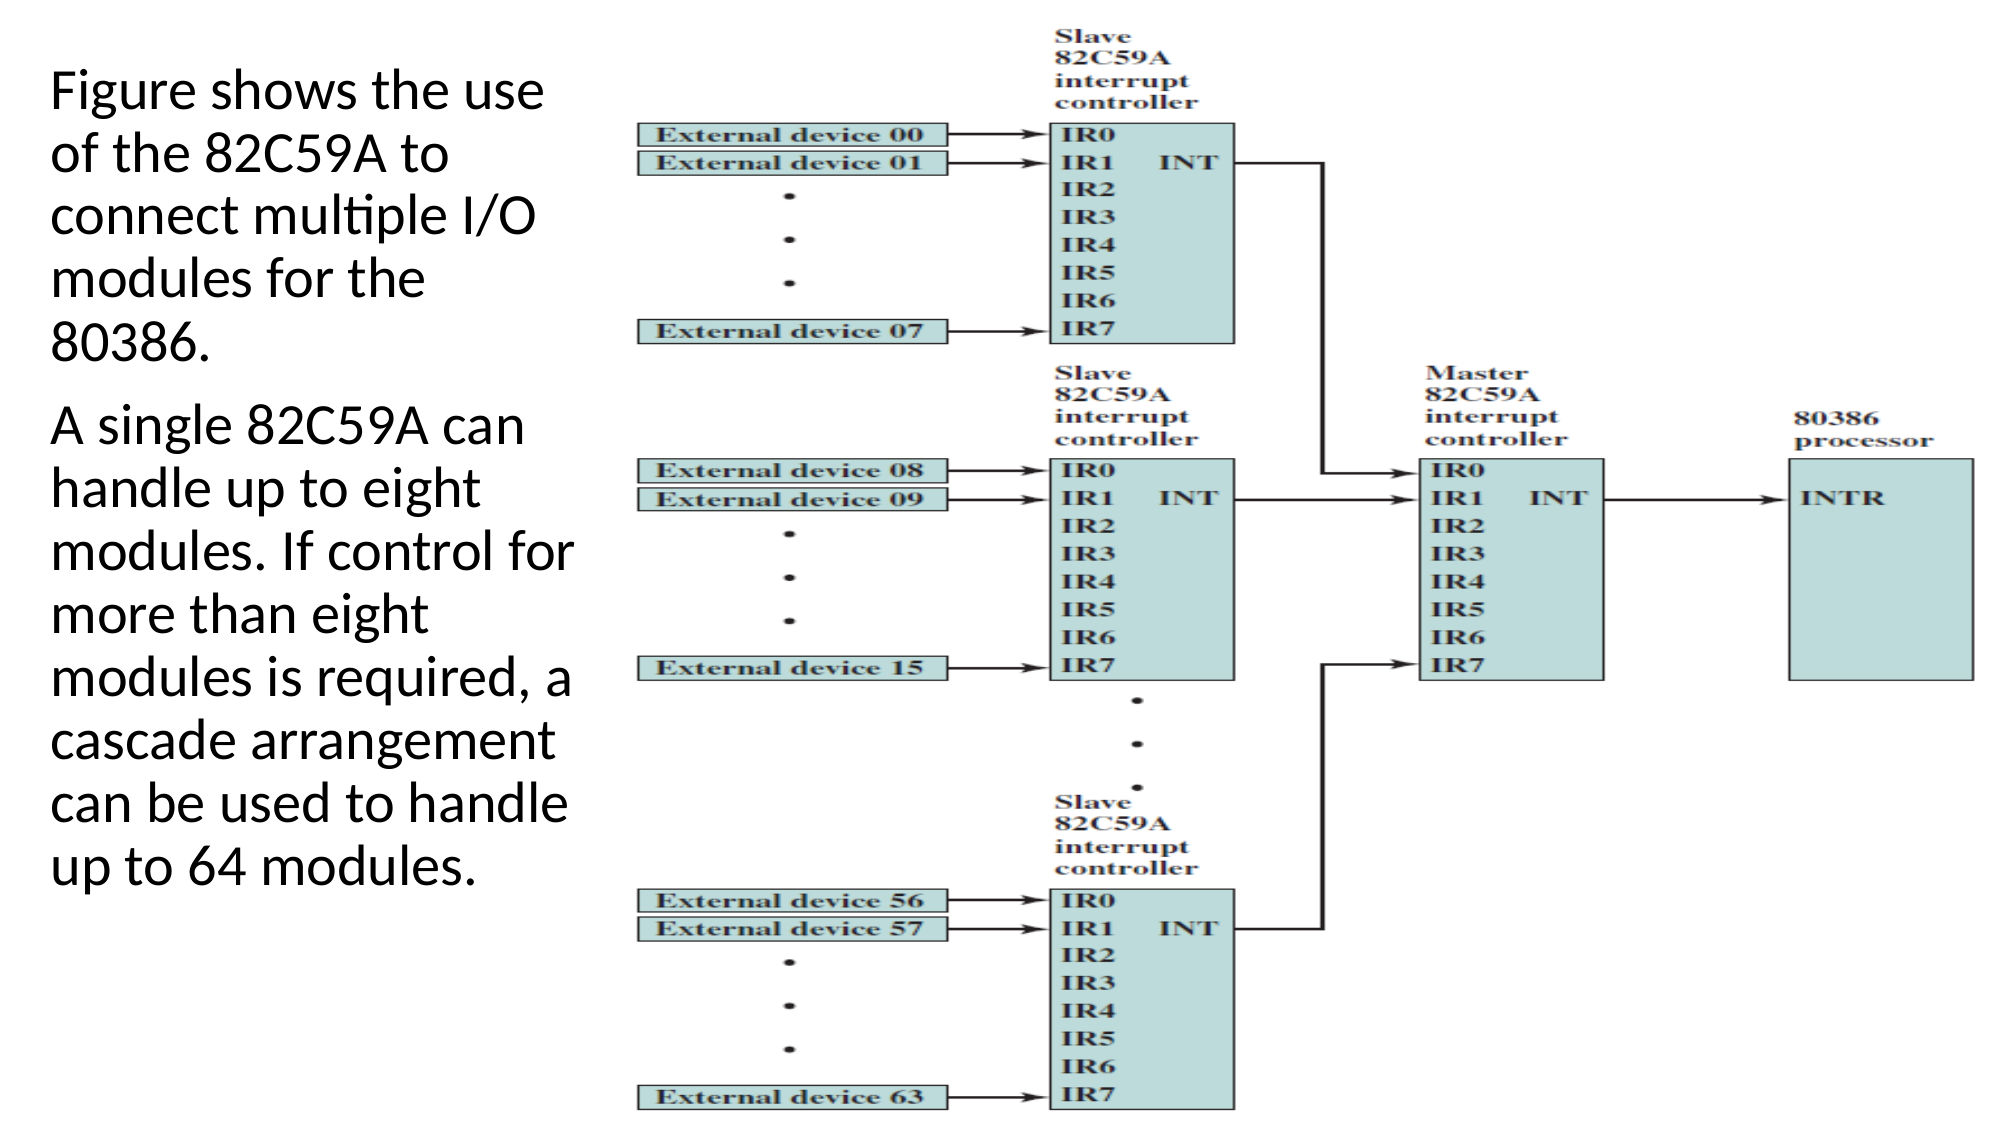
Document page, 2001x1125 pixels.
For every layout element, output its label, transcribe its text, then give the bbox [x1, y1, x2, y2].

list Figure shows the use of the 82C59A to connect multiple I/O modules for the 80386. A single 82C59A can handle up to eight modules. If control for more than eight modules is required, a cascade arrangement can be used to handle up to 64 modules. [35, 51, 611, 1082]
picture [611, 19, 1986, 1114]
